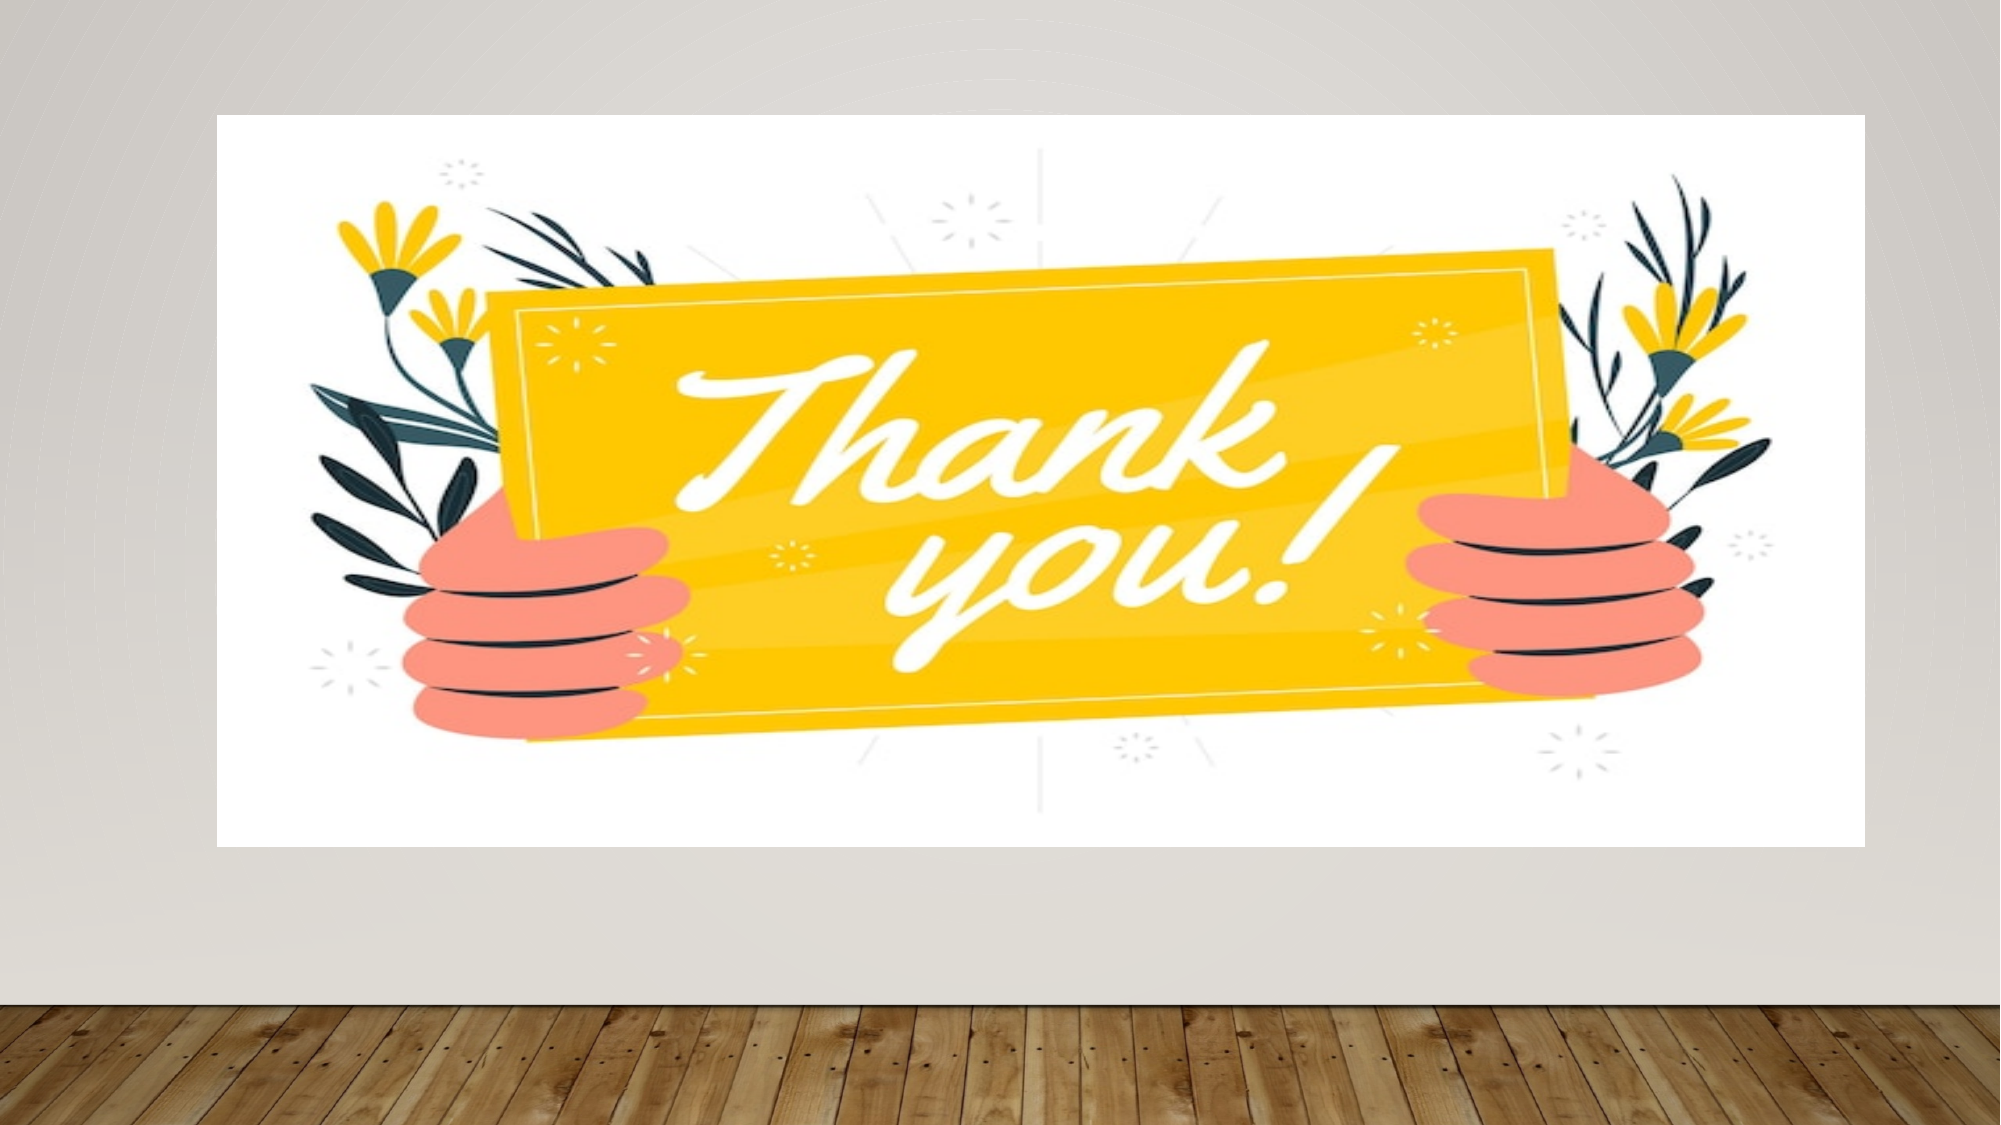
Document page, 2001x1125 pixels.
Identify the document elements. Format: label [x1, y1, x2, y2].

list [217, 114, 1865, 848]
picture [0, 1005, 2000, 1125]
